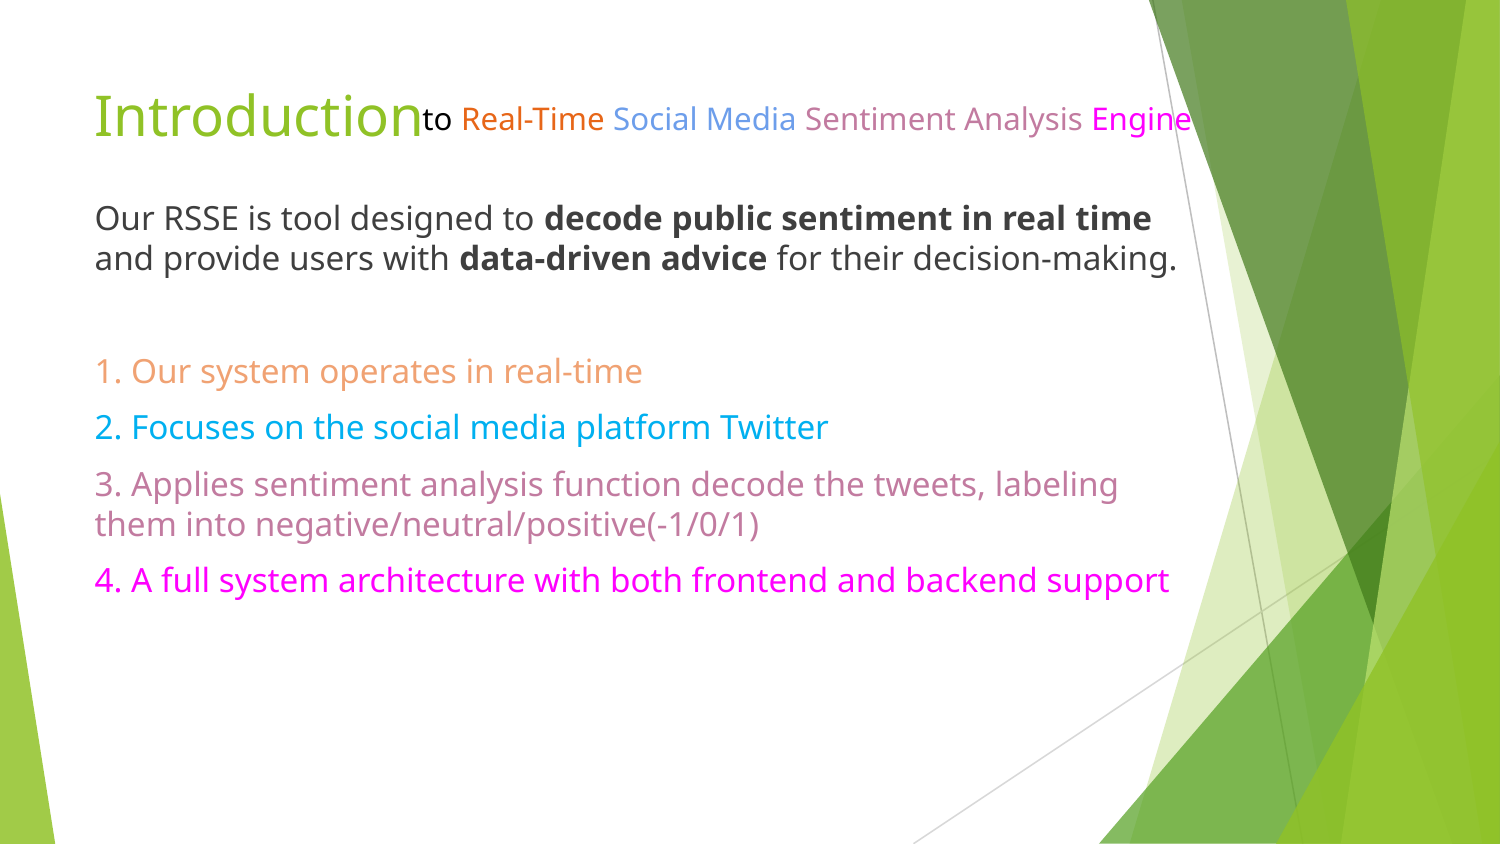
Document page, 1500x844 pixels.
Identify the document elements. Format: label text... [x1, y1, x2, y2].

list Our RSSE is tool designed to decode public sentiment in real time and provide users with data-driven advice for their decision-making. 1. Our system operates in real-time 2. Focuses on the social media platform Twitter 3. Applies sentiment analysis function decode the tweets, labeling them into negative/neutral/positive(-1/0/1) 4. A full system architecture with both frontend and backend support [83, 191, 1209, 669]
title Introduction [83, 75, 1141, 191]
text_box to Real-Time Social Media Sentiment Analysis Engine [407, 84, 1280, 169]
